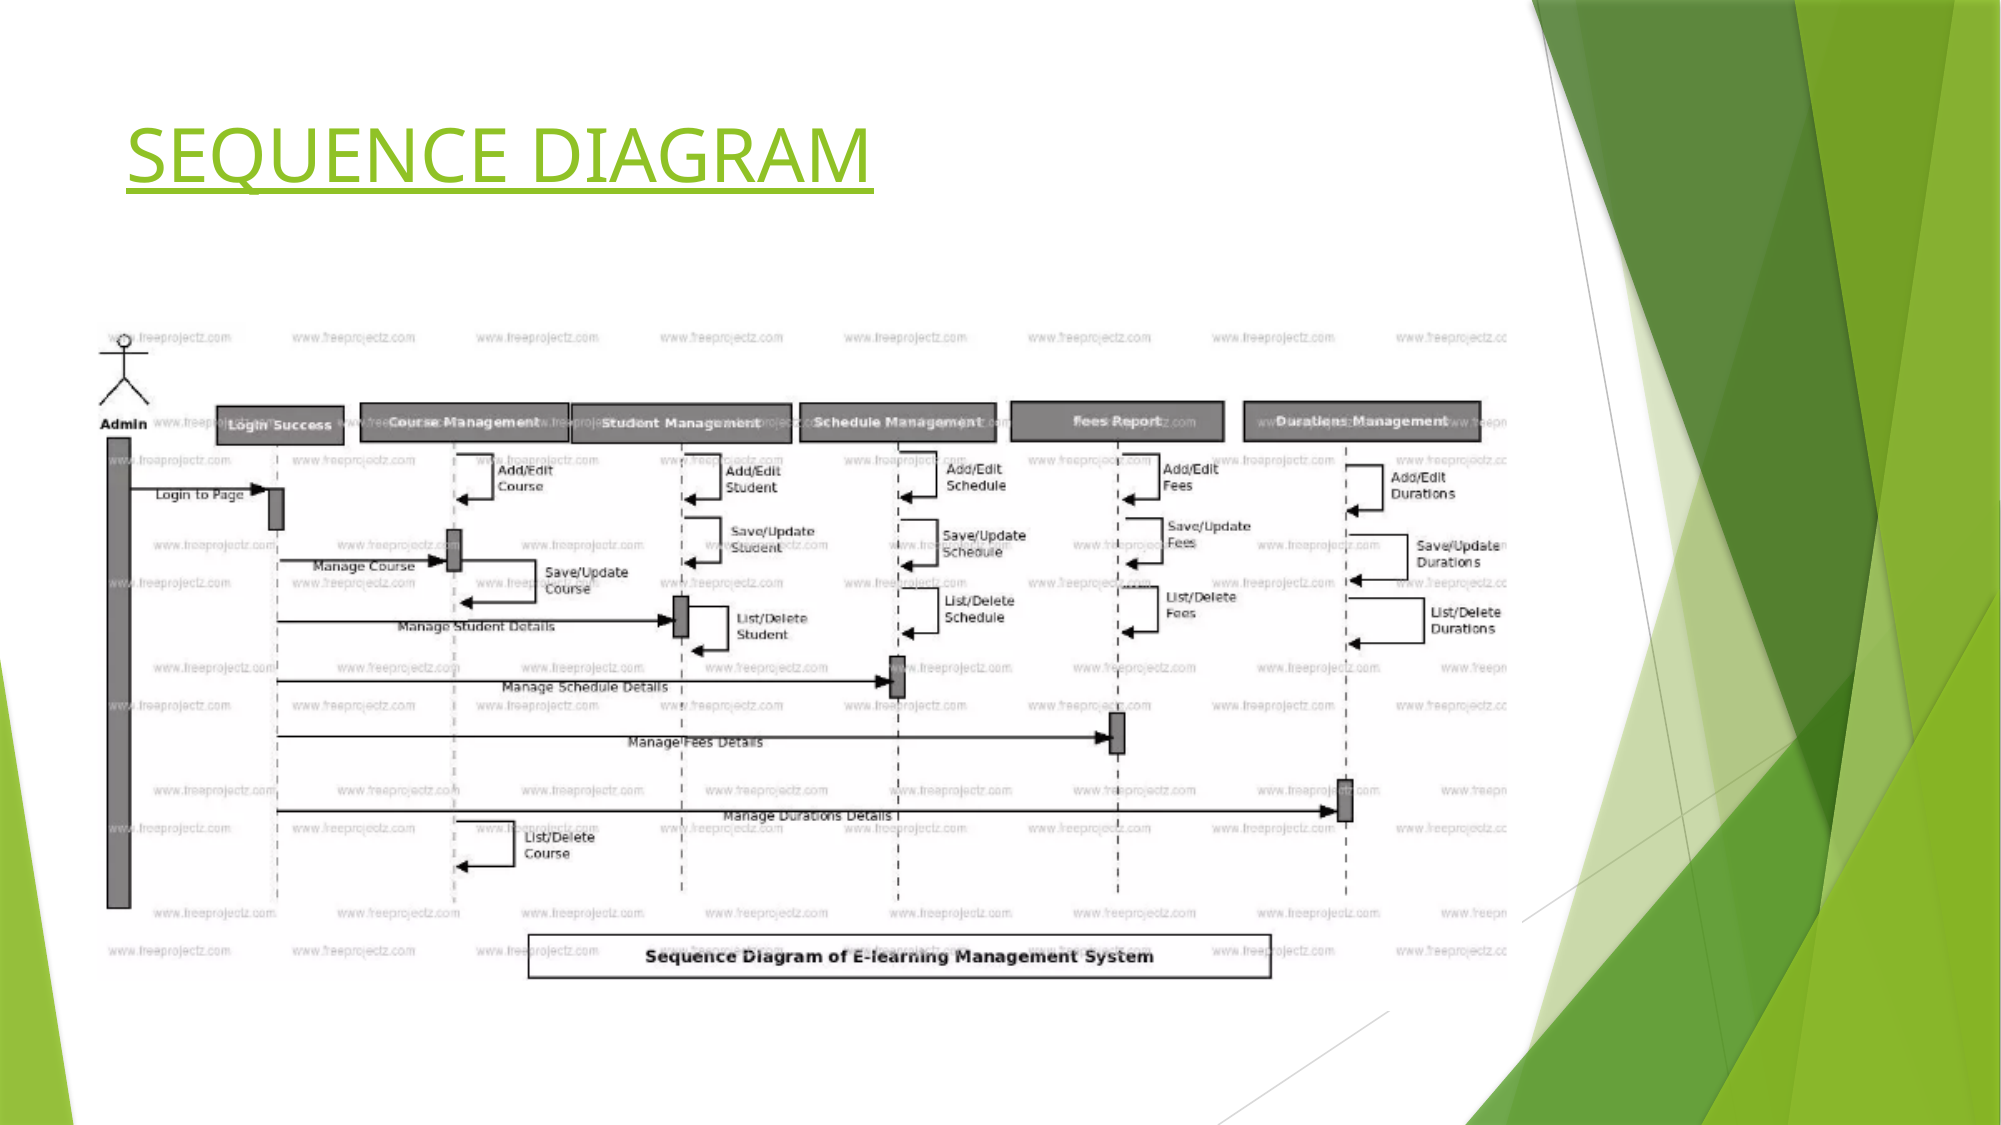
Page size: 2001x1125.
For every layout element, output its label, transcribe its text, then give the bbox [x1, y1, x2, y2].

title SEQUENCE DIAGRAM [111, 99, 1522, 234]
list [71, 316, 1522, 1011]
